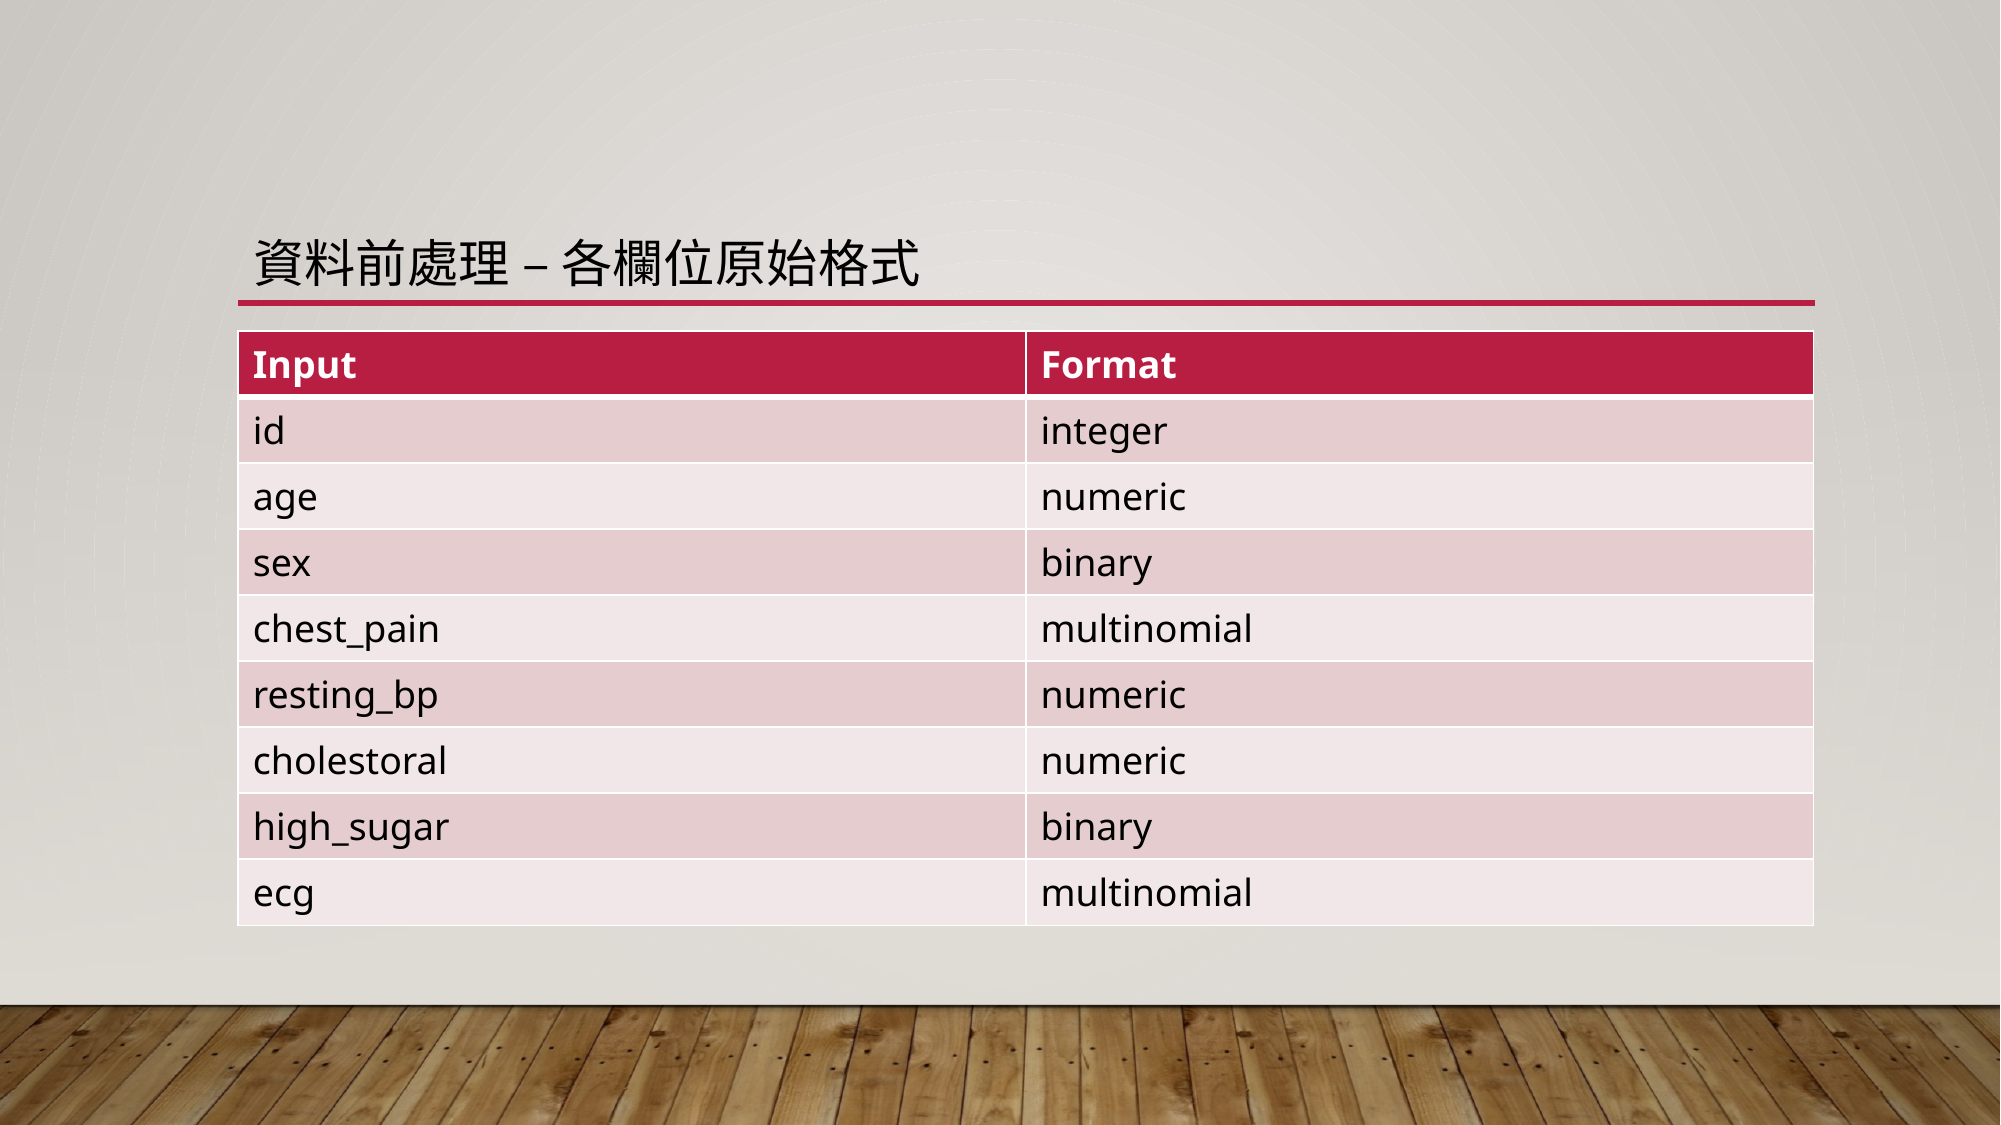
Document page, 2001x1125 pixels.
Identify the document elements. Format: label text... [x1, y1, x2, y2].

table_cell ecg [239, 860, 1025, 925]
table_cell age [239, 464, 1025, 528]
table_cell id [239, 400, 1025, 462]
table_cell binary [1027, 794, 1813, 858]
table_cell cholestoral [239, 728, 1025, 792]
table_cell high_sugar [239, 794, 1025, 858]
title 資料前處理 – 各欄位原始格式 [238, 221, 1814, 305]
table_cell numeric [1027, 728, 1813, 792]
table_cell chest_pain [239, 596, 1025, 660]
table_cell sex [239, 530, 1025, 594]
table_cell numeric [1027, 464, 1813, 528]
table_cell resting_bp [239, 662, 1025, 726]
table_header Format [1027, 332, 1813, 394]
table_cell numeric [1027, 662, 1813, 726]
table_cell integer [1027, 400, 1813, 462]
table_cell binary [1027, 530, 1813, 594]
table_header Input [239, 332, 1025, 394]
picture [0, 1005, 2000, 1125]
table_cell multinomial [1027, 860, 1813, 925]
table_cell multinomial [1027, 596, 1813, 660]
